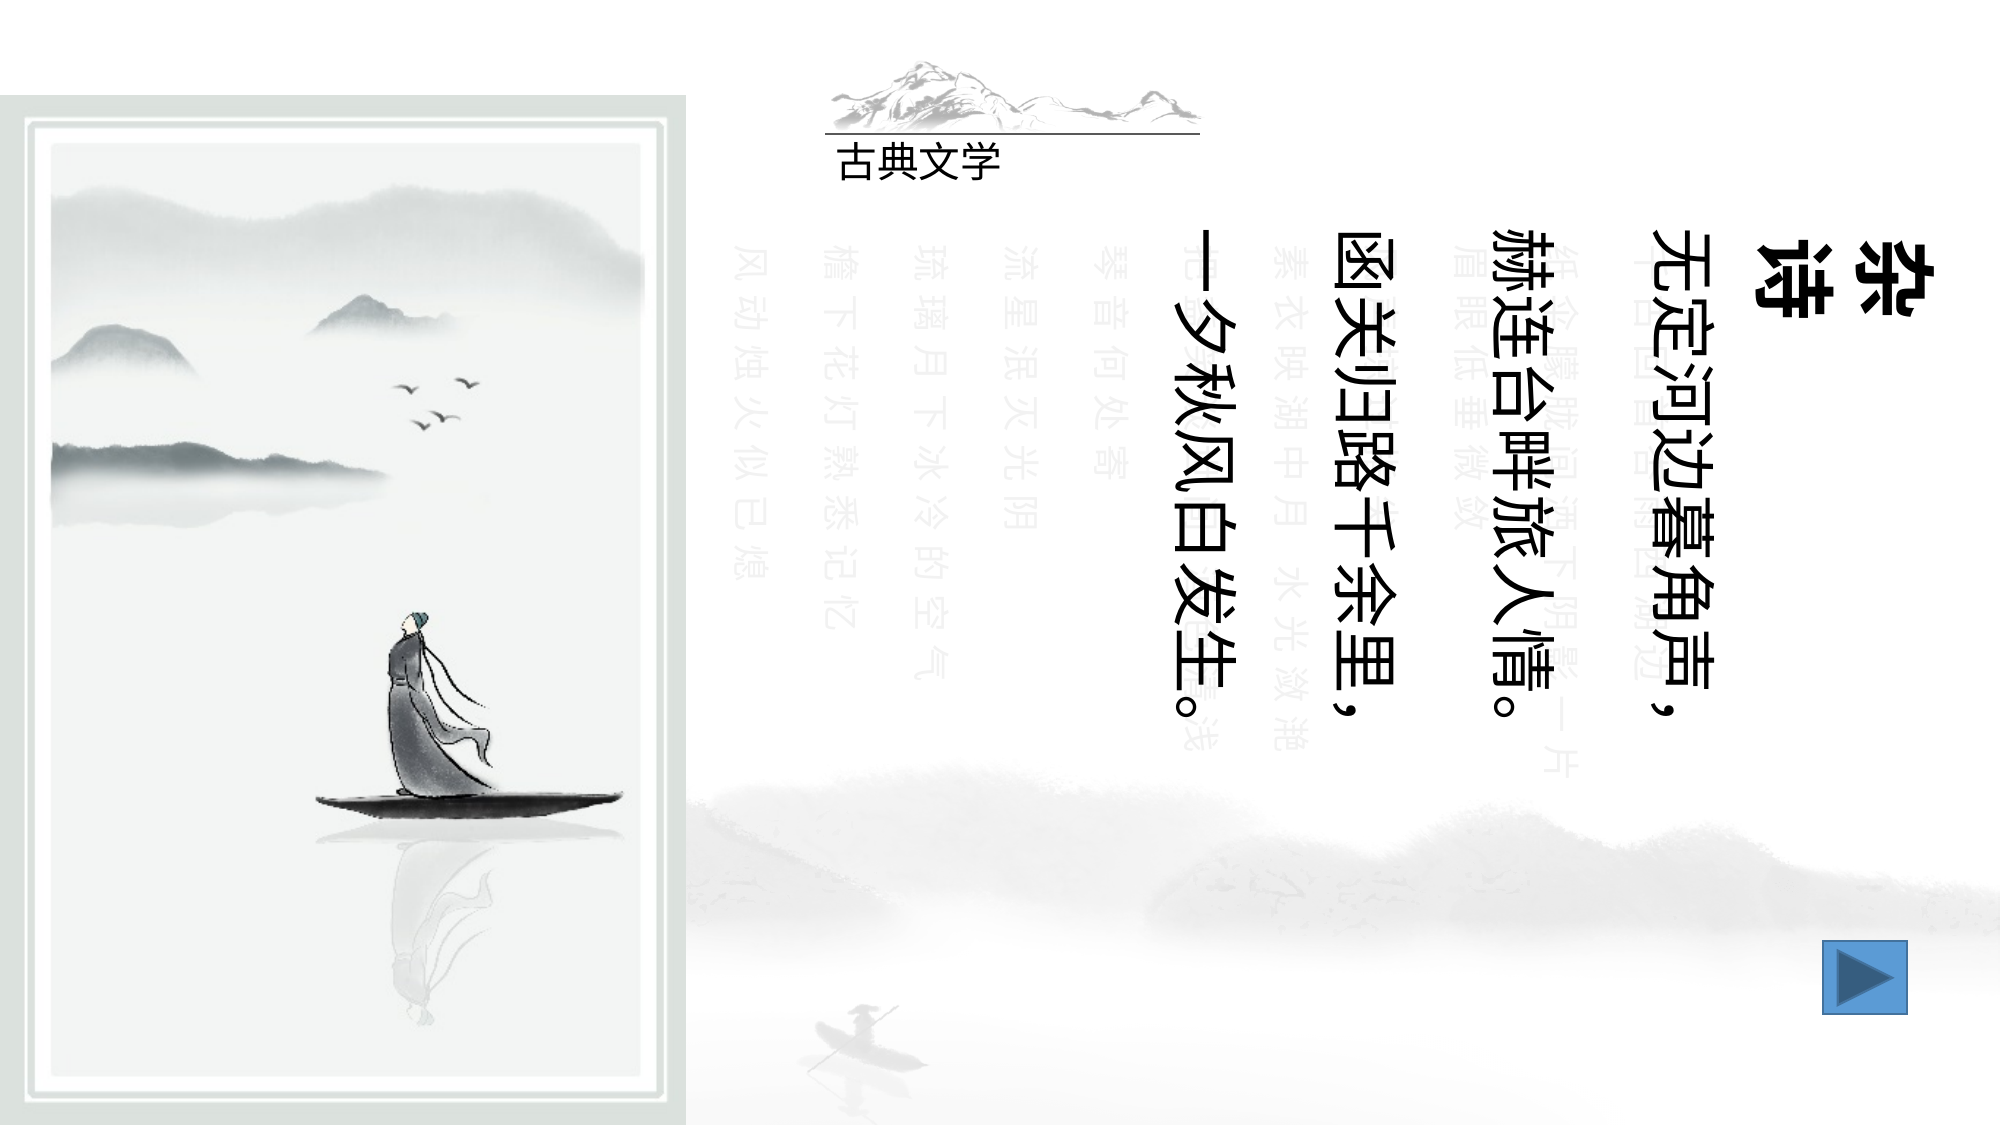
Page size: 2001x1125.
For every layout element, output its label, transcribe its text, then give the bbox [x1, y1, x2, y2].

text_box 杂诗 [1823, 222, 1955, 410]
text_box [1822, 940, 1908, 1015]
text_box 无定河边暮角声， 赫连台畔旅人情。 [1460, 212, 1733, 736]
picture [0, 95, 2000, 1125]
text_box 函关归路千余里， 一夕秋风白发生。 [1142, 212, 1415, 736]
picture [831, 36, 1222, 150]
